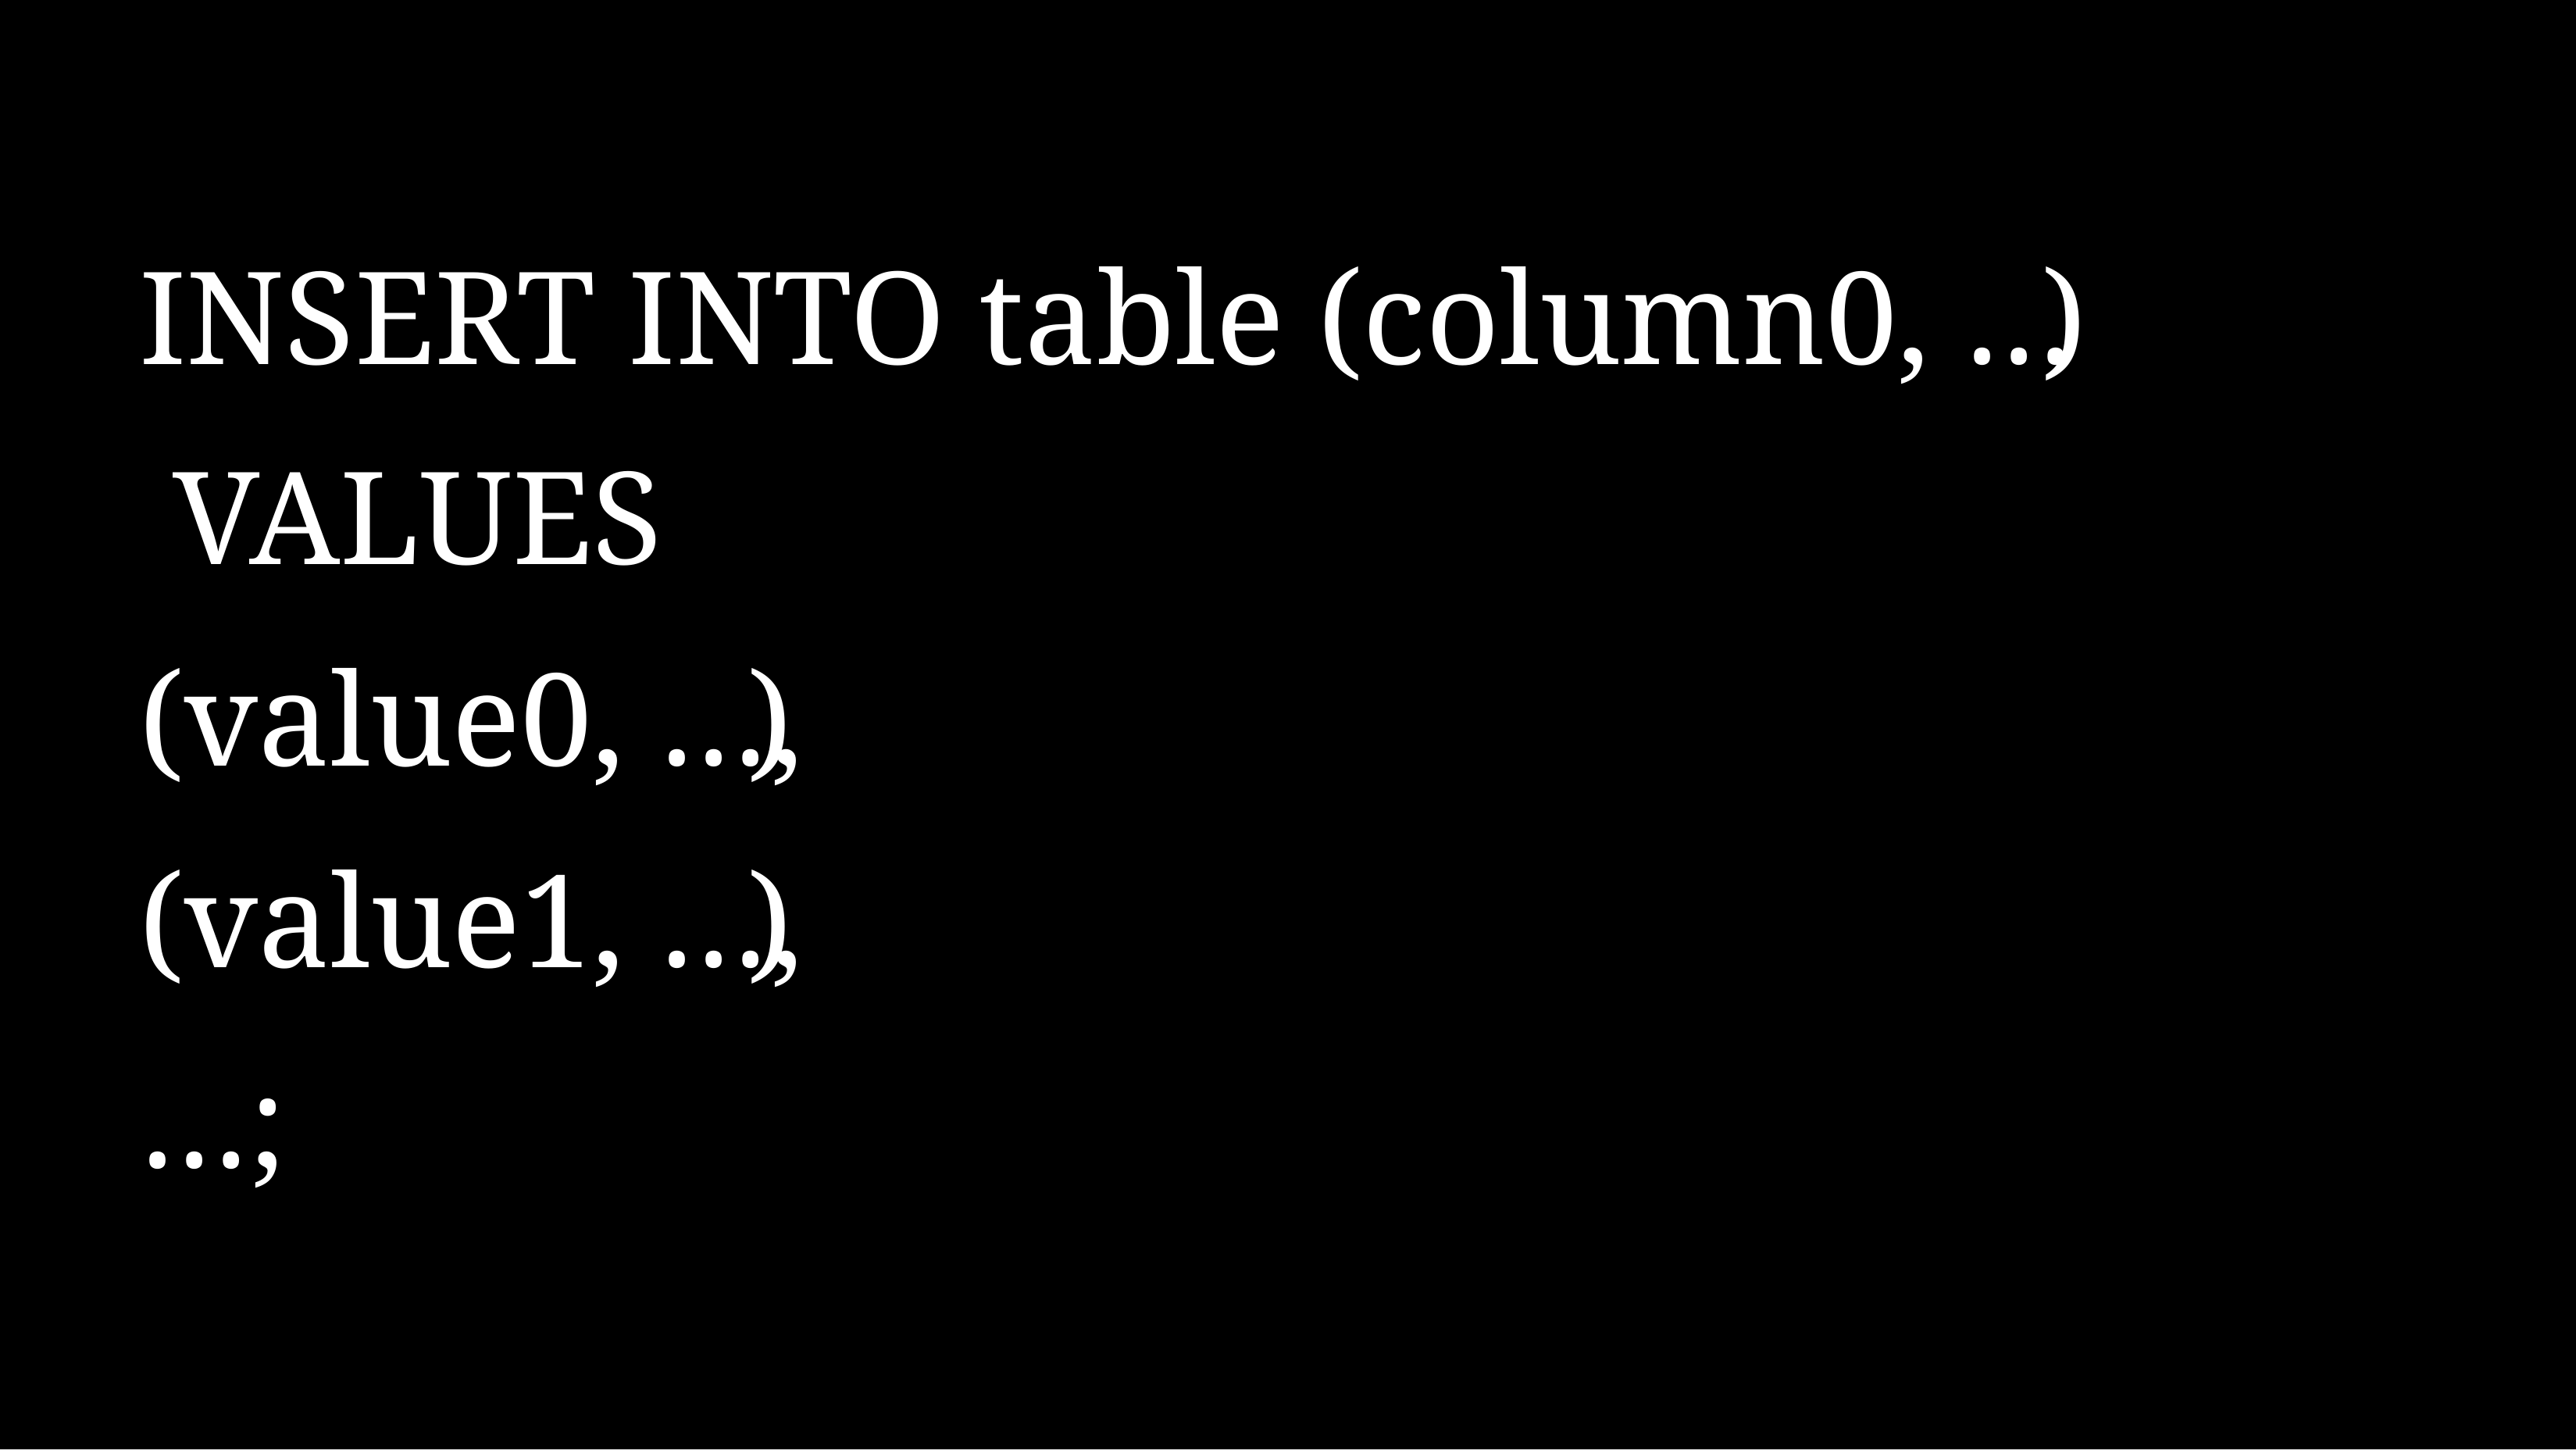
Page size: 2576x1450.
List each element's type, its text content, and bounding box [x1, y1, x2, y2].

text_box INSERT INTO table (column0, …) VALUES (value0, …), (value1, …), …; [137, 188, 2074, 1195]
